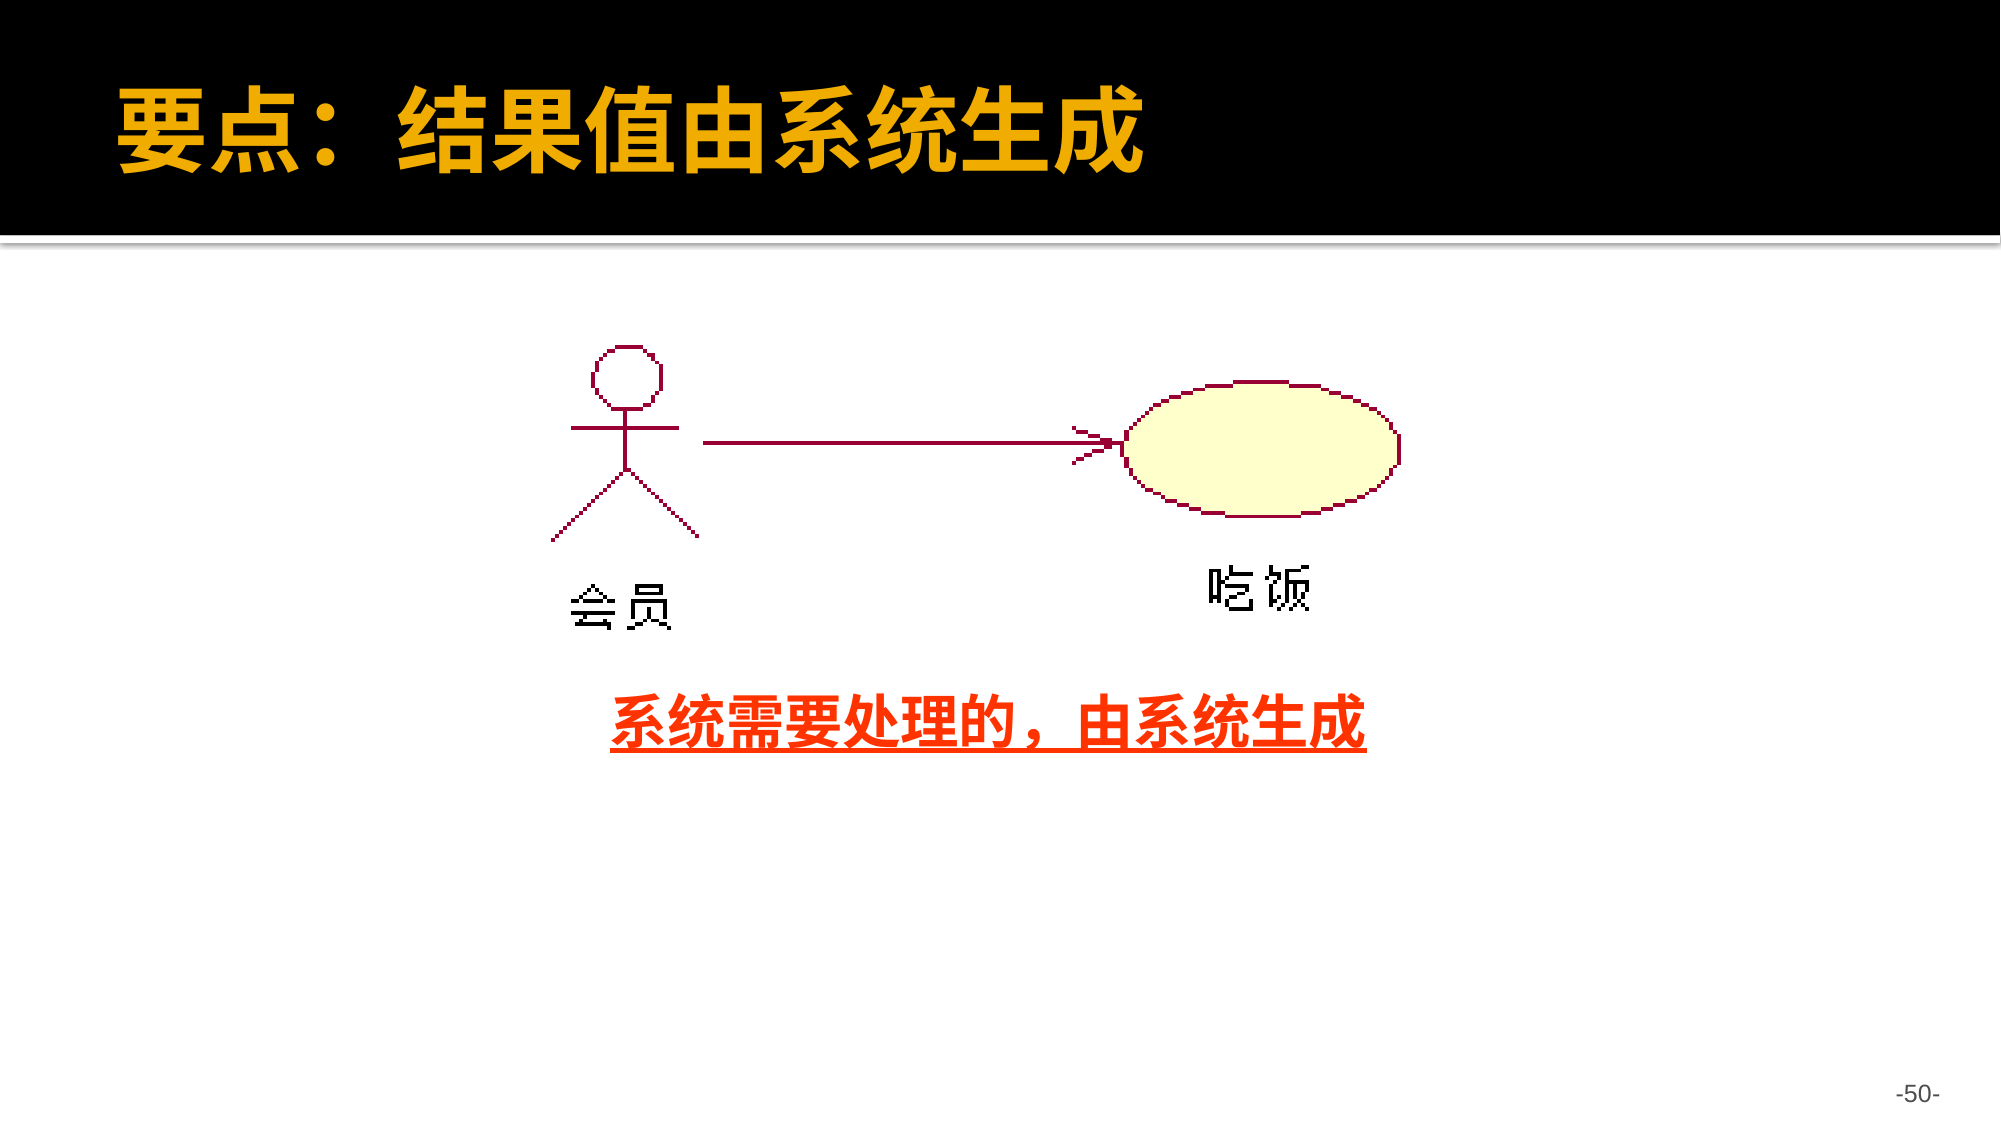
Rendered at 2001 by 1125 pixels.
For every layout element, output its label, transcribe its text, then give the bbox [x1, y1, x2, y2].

title 要点：结果值由系统生成 [99, 25, 1900, 231]
text_box 系统需要处理的，由系统生成 [468, 678, 1508, 763]
slide_number -50- [1794, 1062, 1955, 1108]
picture [539, 338, 1422, 646]
